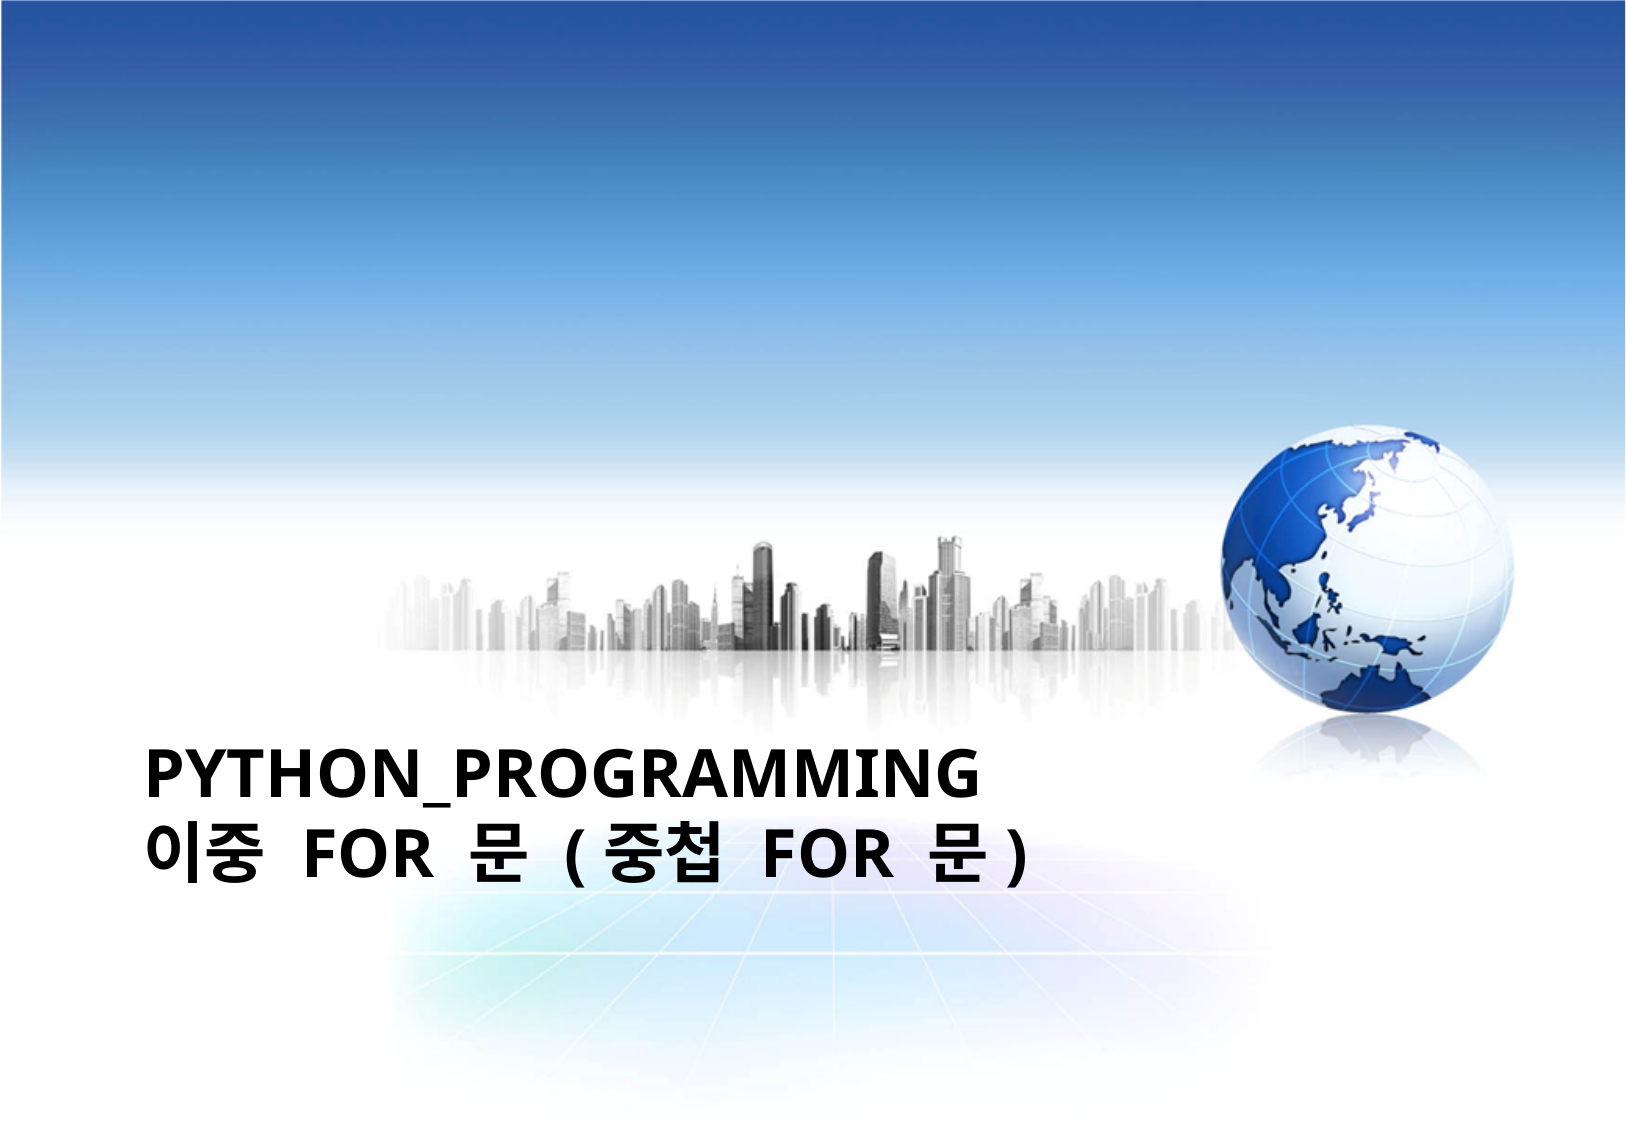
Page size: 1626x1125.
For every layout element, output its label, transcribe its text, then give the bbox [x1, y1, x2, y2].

title python_Programming 이중 for 문 (중첩 FOR 문) [128, 722, 1510, 947]
picture [0, 0, 1626, 1125]
